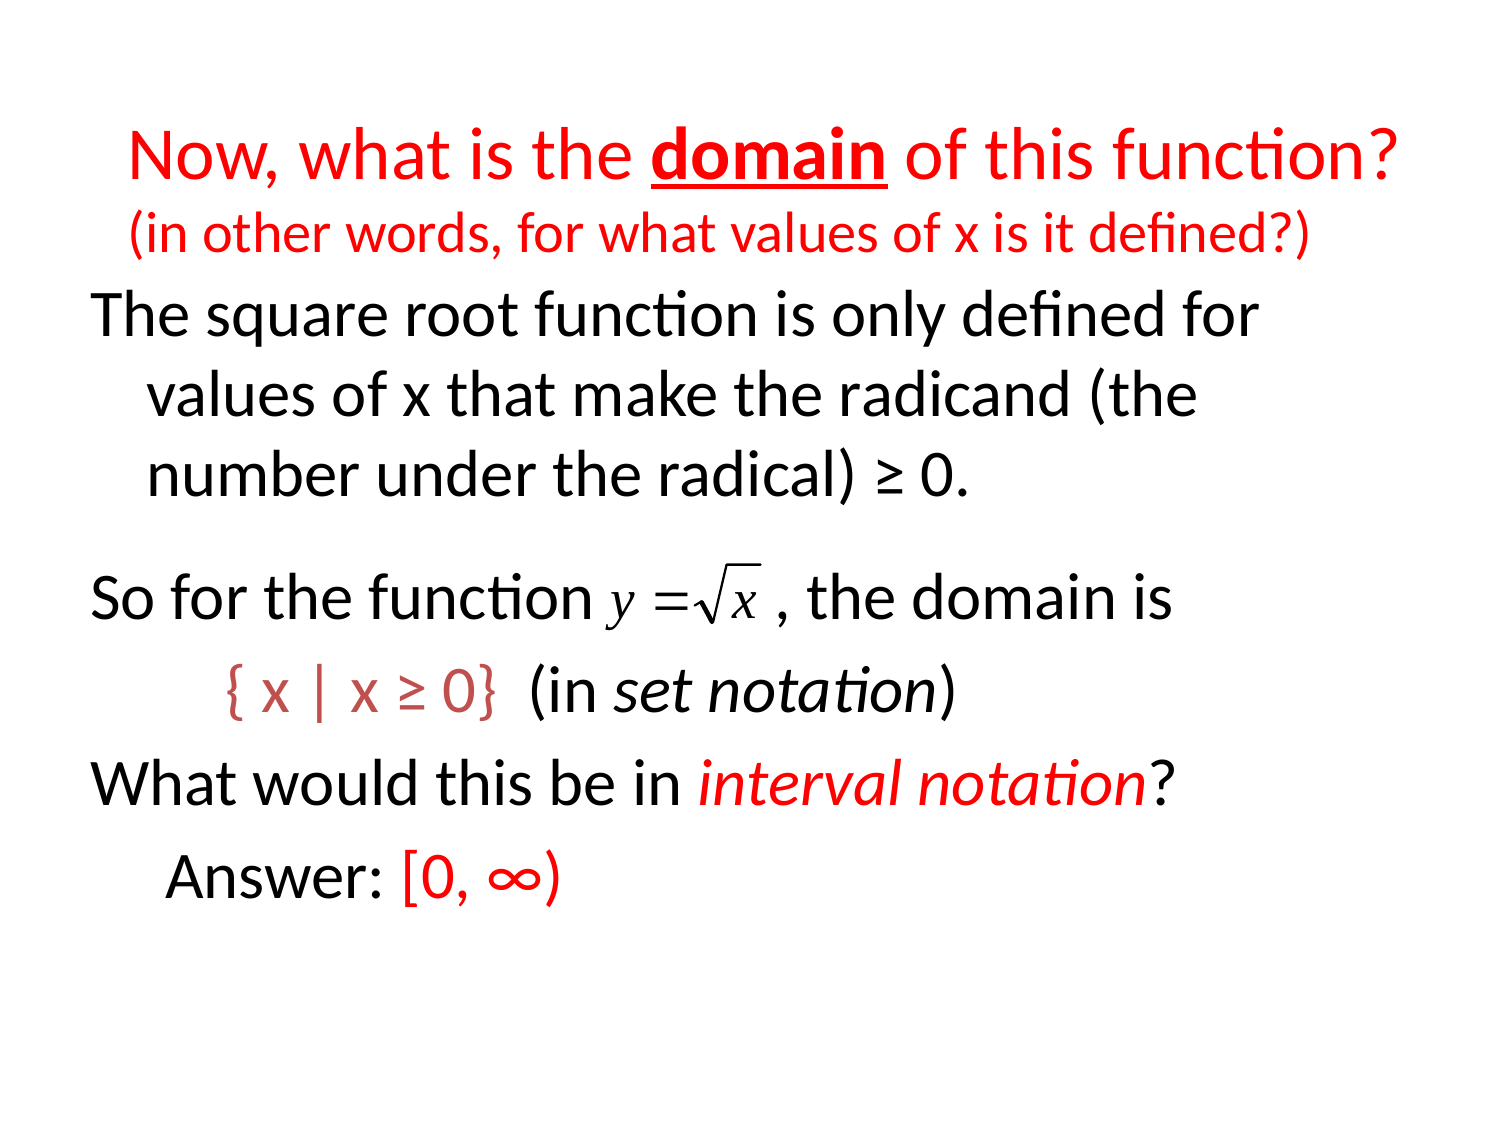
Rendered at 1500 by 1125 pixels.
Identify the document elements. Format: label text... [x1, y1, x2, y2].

title Now, what is the domain of this function? (in other words, for what values of x is it defined?) [112, 62, 1450, 307]
list The square root function is only defined for values of x that make the radicand (the number under the radical) ≥ 0. So for the function , the domain is { x | x ≥ 0} (in set notation) What would this be in interval notation? Answer: [0, ∞) [75, 262, 1425, 1005]
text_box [596, 552, 773, 643]
